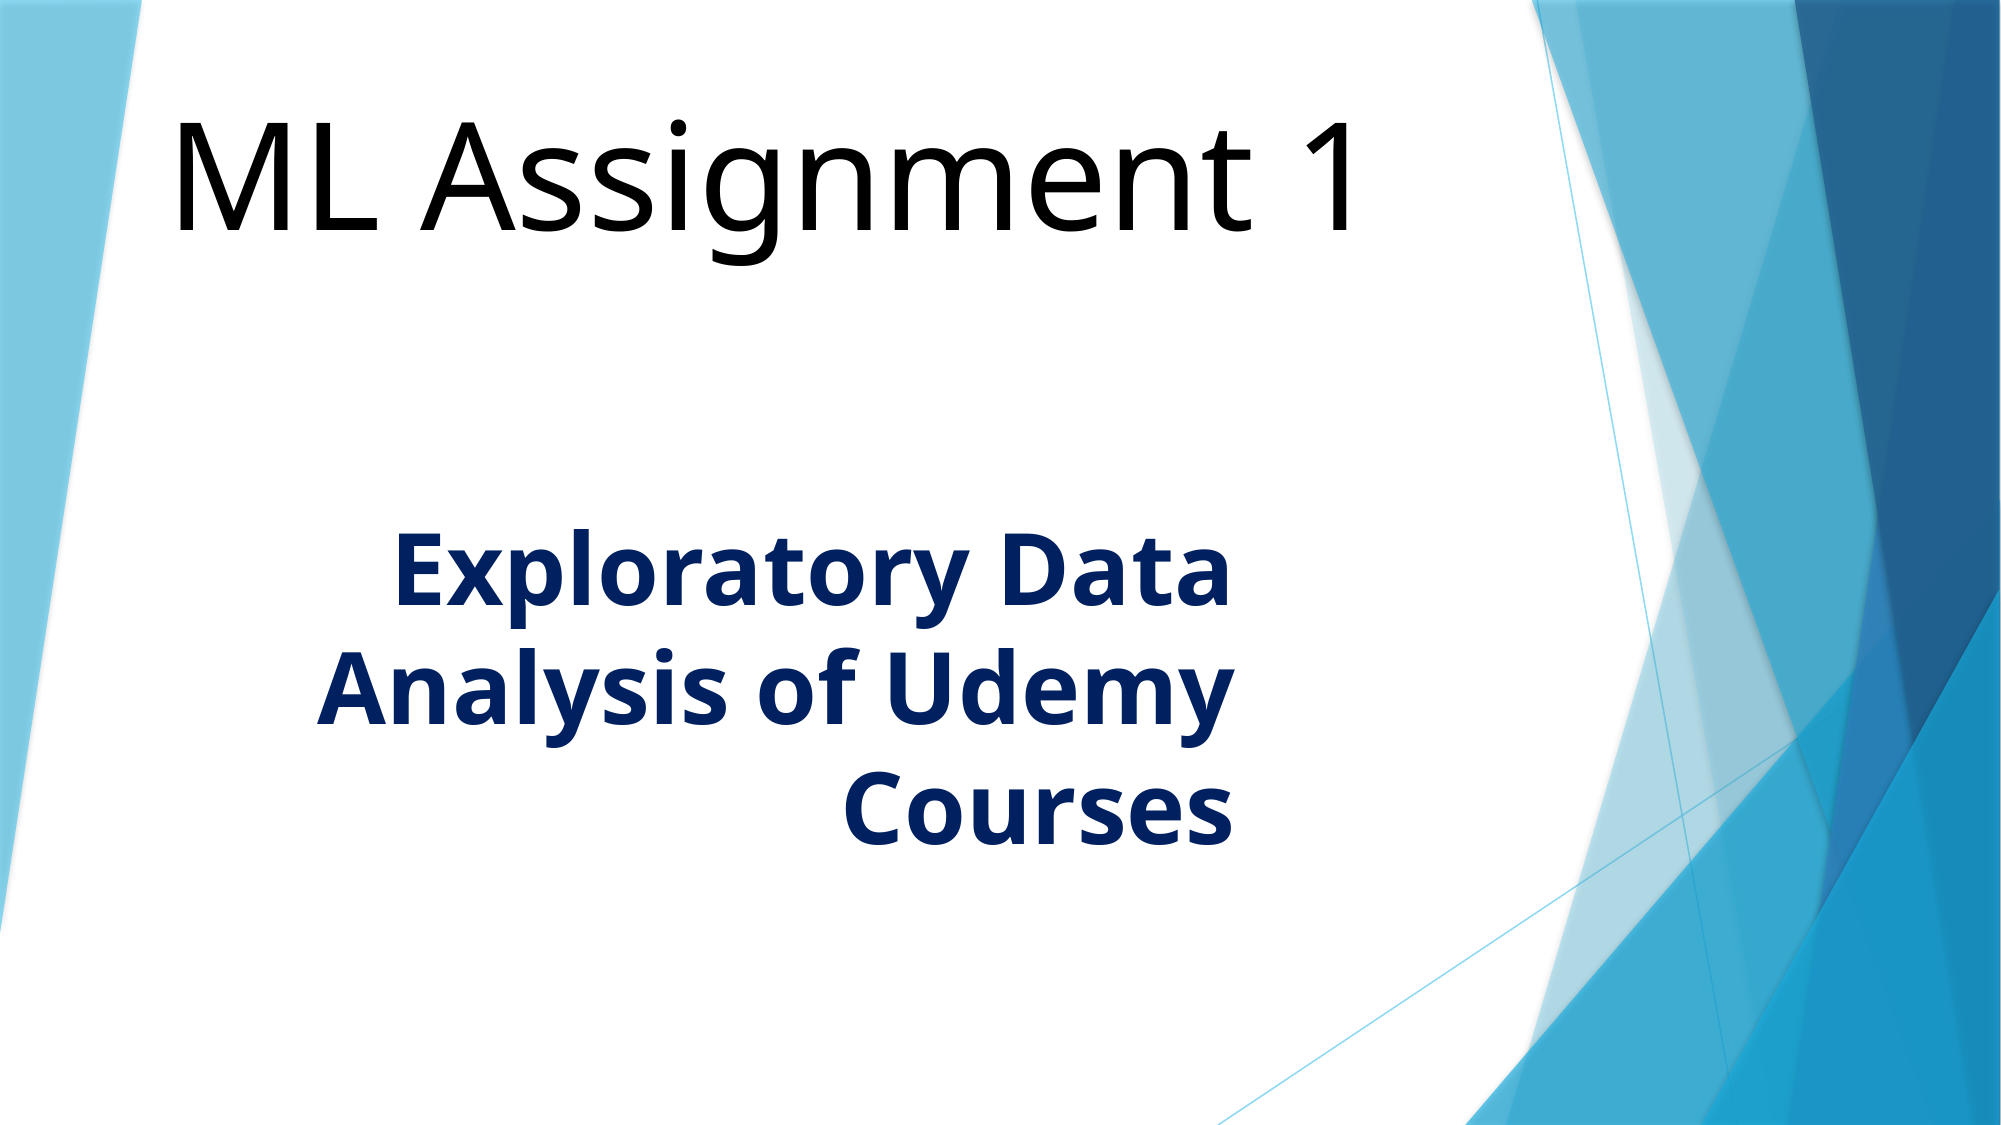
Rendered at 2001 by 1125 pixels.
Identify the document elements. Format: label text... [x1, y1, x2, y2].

subtitle Exploratory Data Analysis of Udemy Courses [0, 497, 1252, 691]
title ML Assignment 1 [0, 69, 1395, 268]
